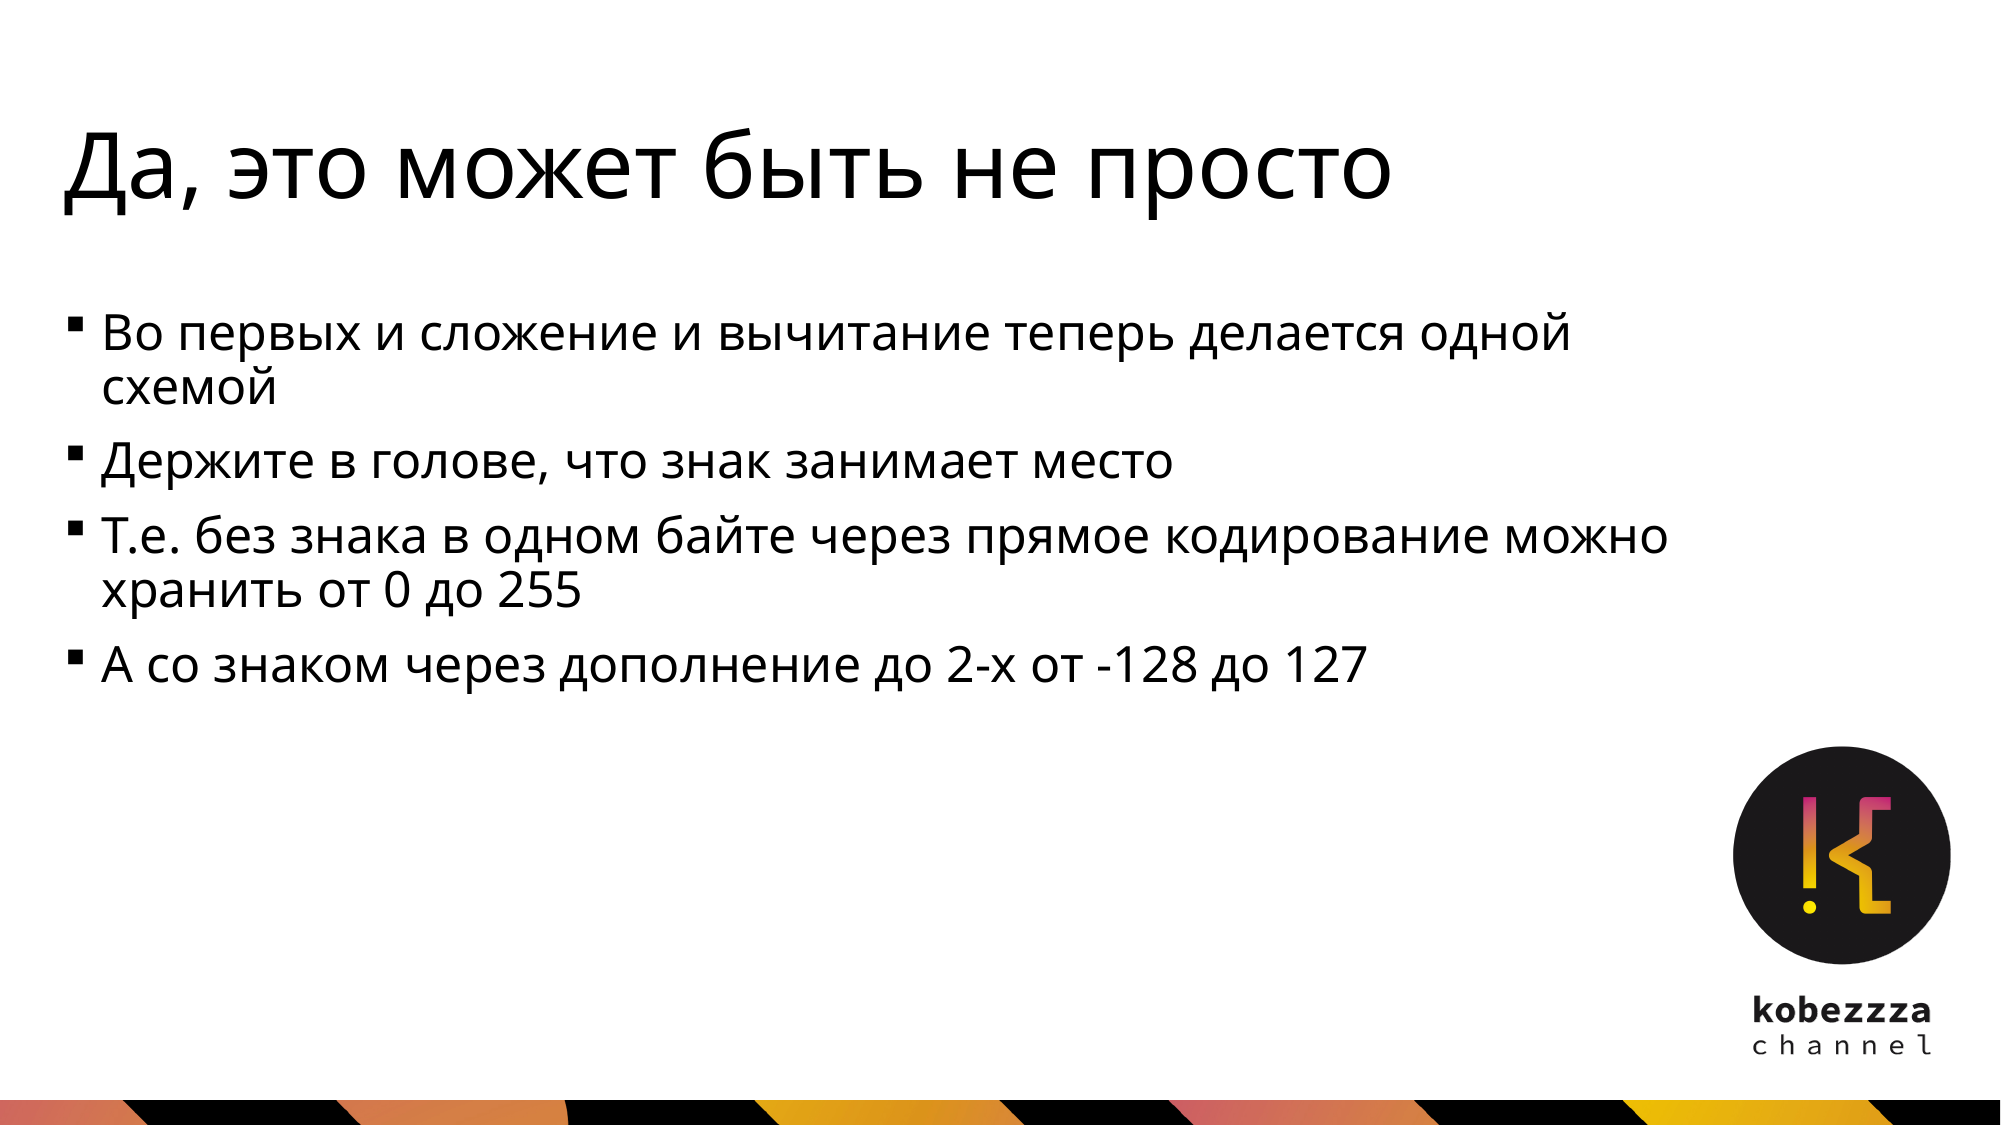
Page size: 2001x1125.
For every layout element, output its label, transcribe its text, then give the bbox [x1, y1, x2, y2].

title Да, это может быть не просто [49, 59, 1913, 278]
picture [0, 0, 2001, 1125]
list Во первых и сложение и вычитание теперь делается одной схемой Держите в голове, что знак занимает место Т.е. без знака в одном байте через прямое кодирование можно хранить от 0 до 255 А со знаком через дополнение до 2-х от -128 до 127 [49, 299, 1695, 1014]
